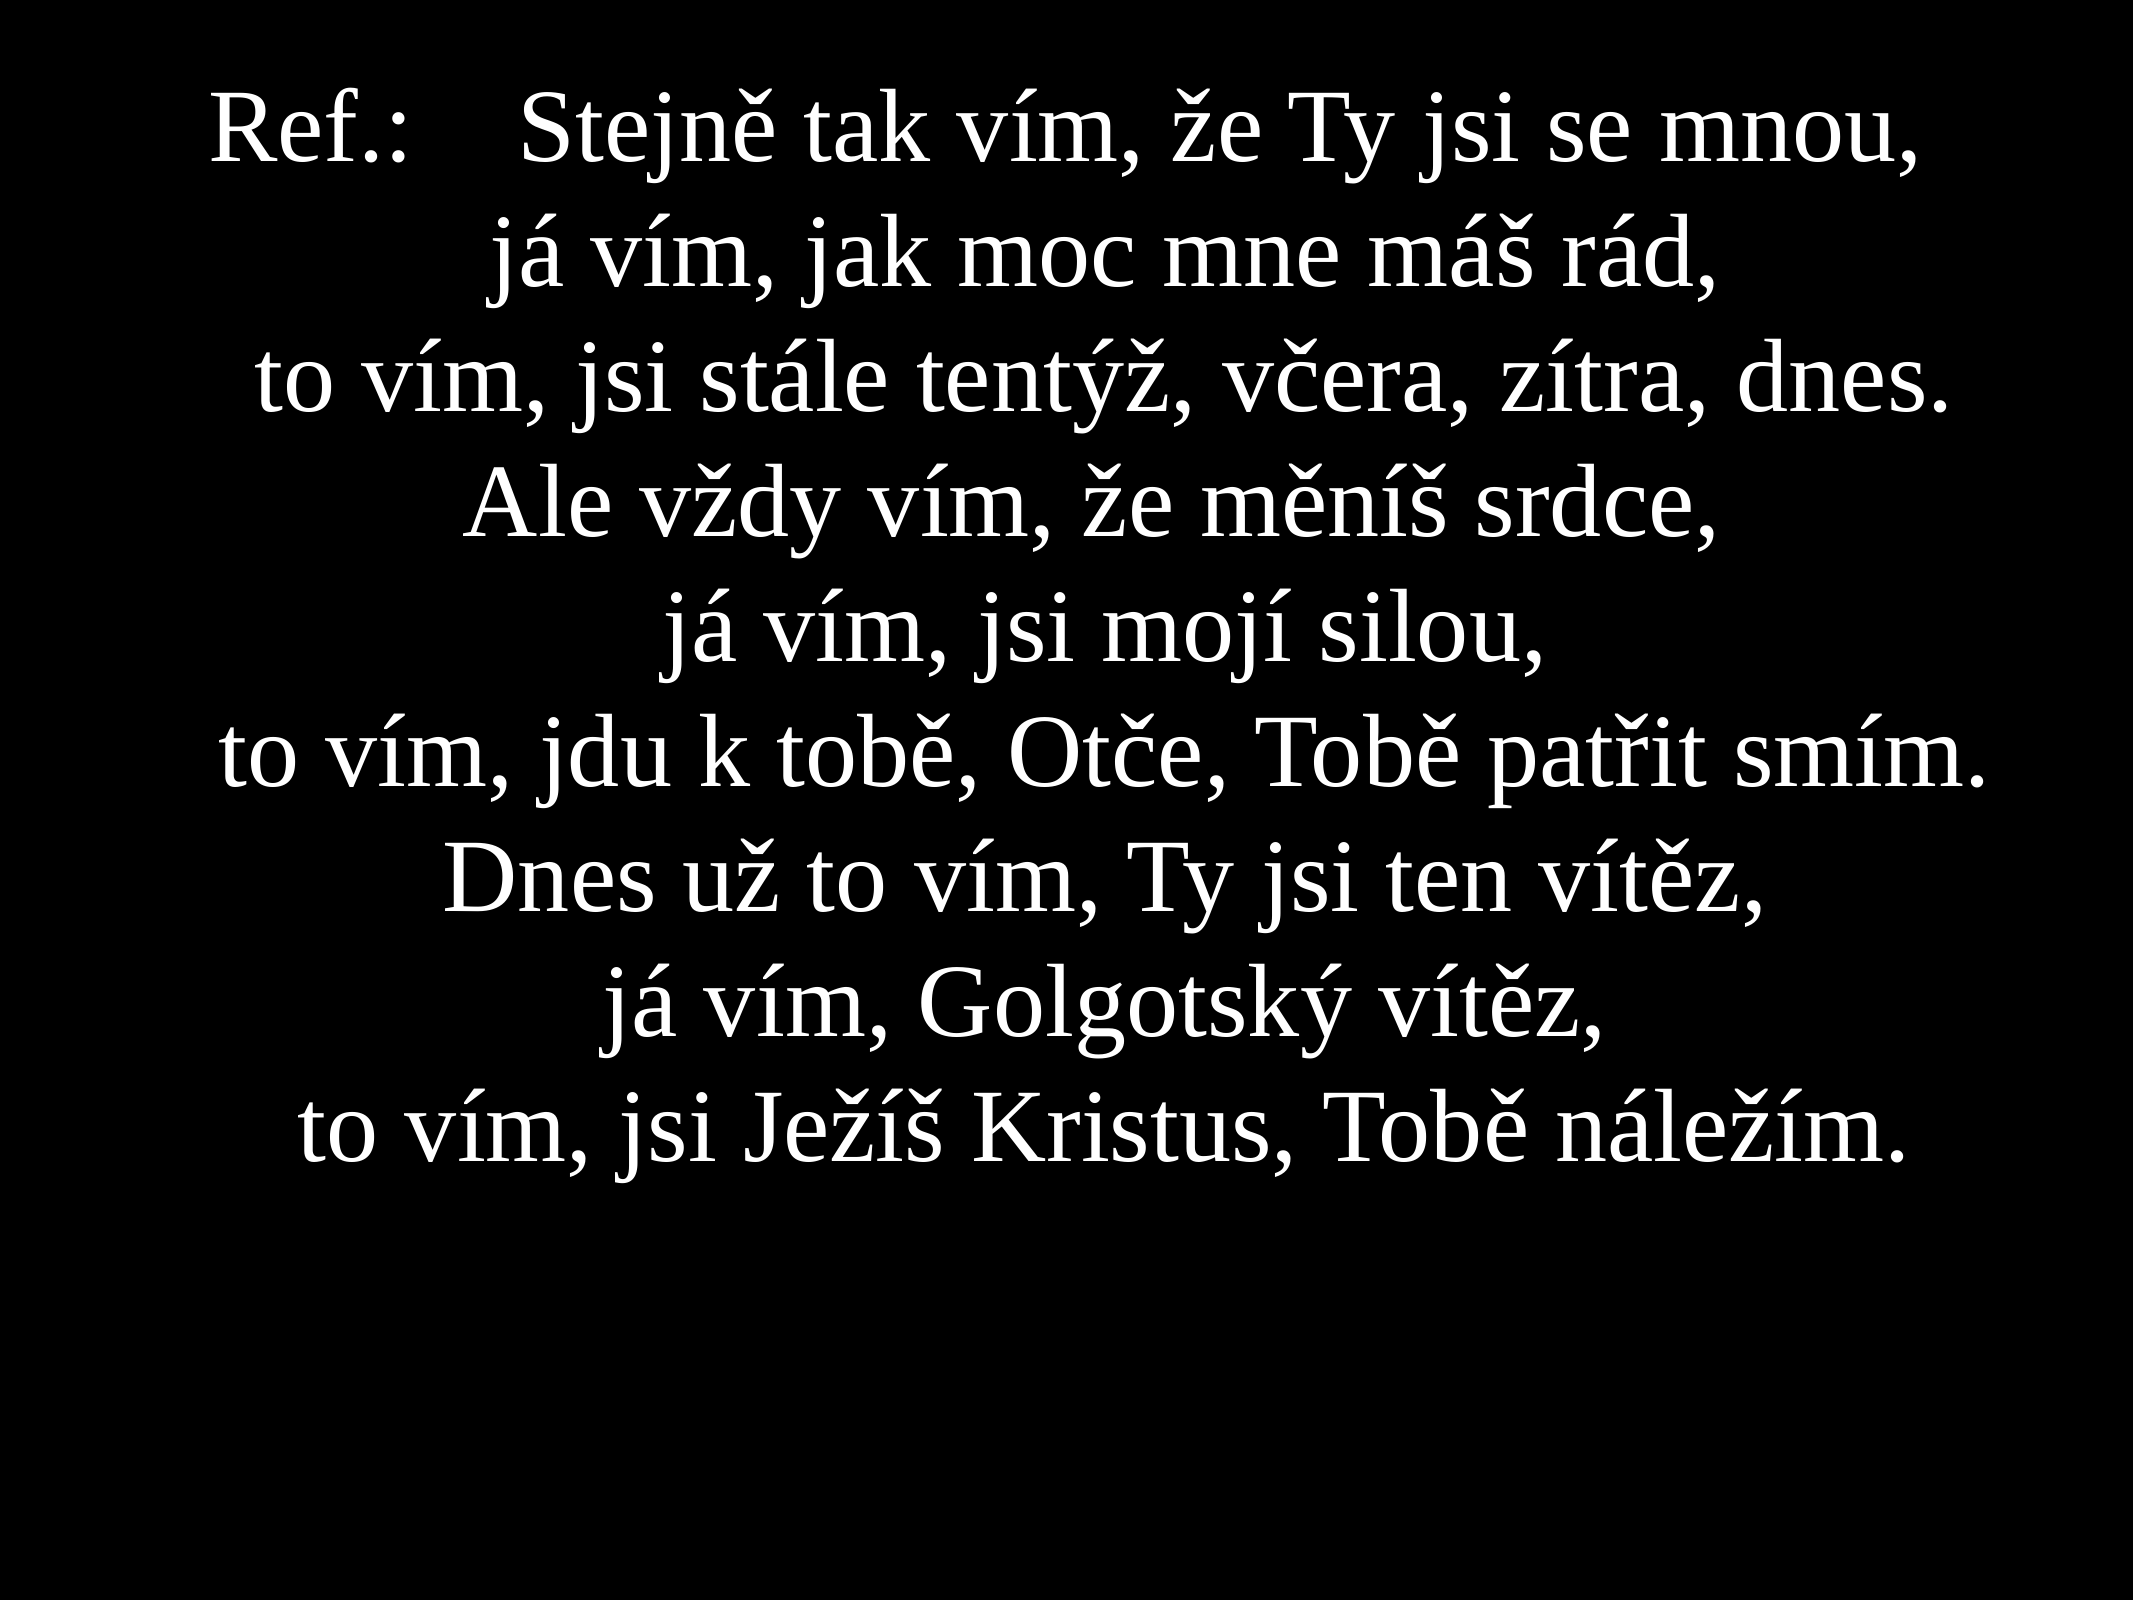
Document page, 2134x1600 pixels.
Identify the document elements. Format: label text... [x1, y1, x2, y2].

text_box Ref.: Stejně tak vím, že Ty jsi se mnou, já vím, jak moc mne máš rád, to vím, jsi stále tentýž, včera, zítra, dnes. Ale vždy vím, že měníš srdce, já vím, jsi mojí silou, to vím, jdu k tobě, Otče, Tobě patřit smím. Dnes už to vím, Ty jsi ten vítěz, já vím, Golgotský vítěz, to vím, jsi Ježíš Kristus, Tobě náležím. [131, 49, 2002, 1191]
